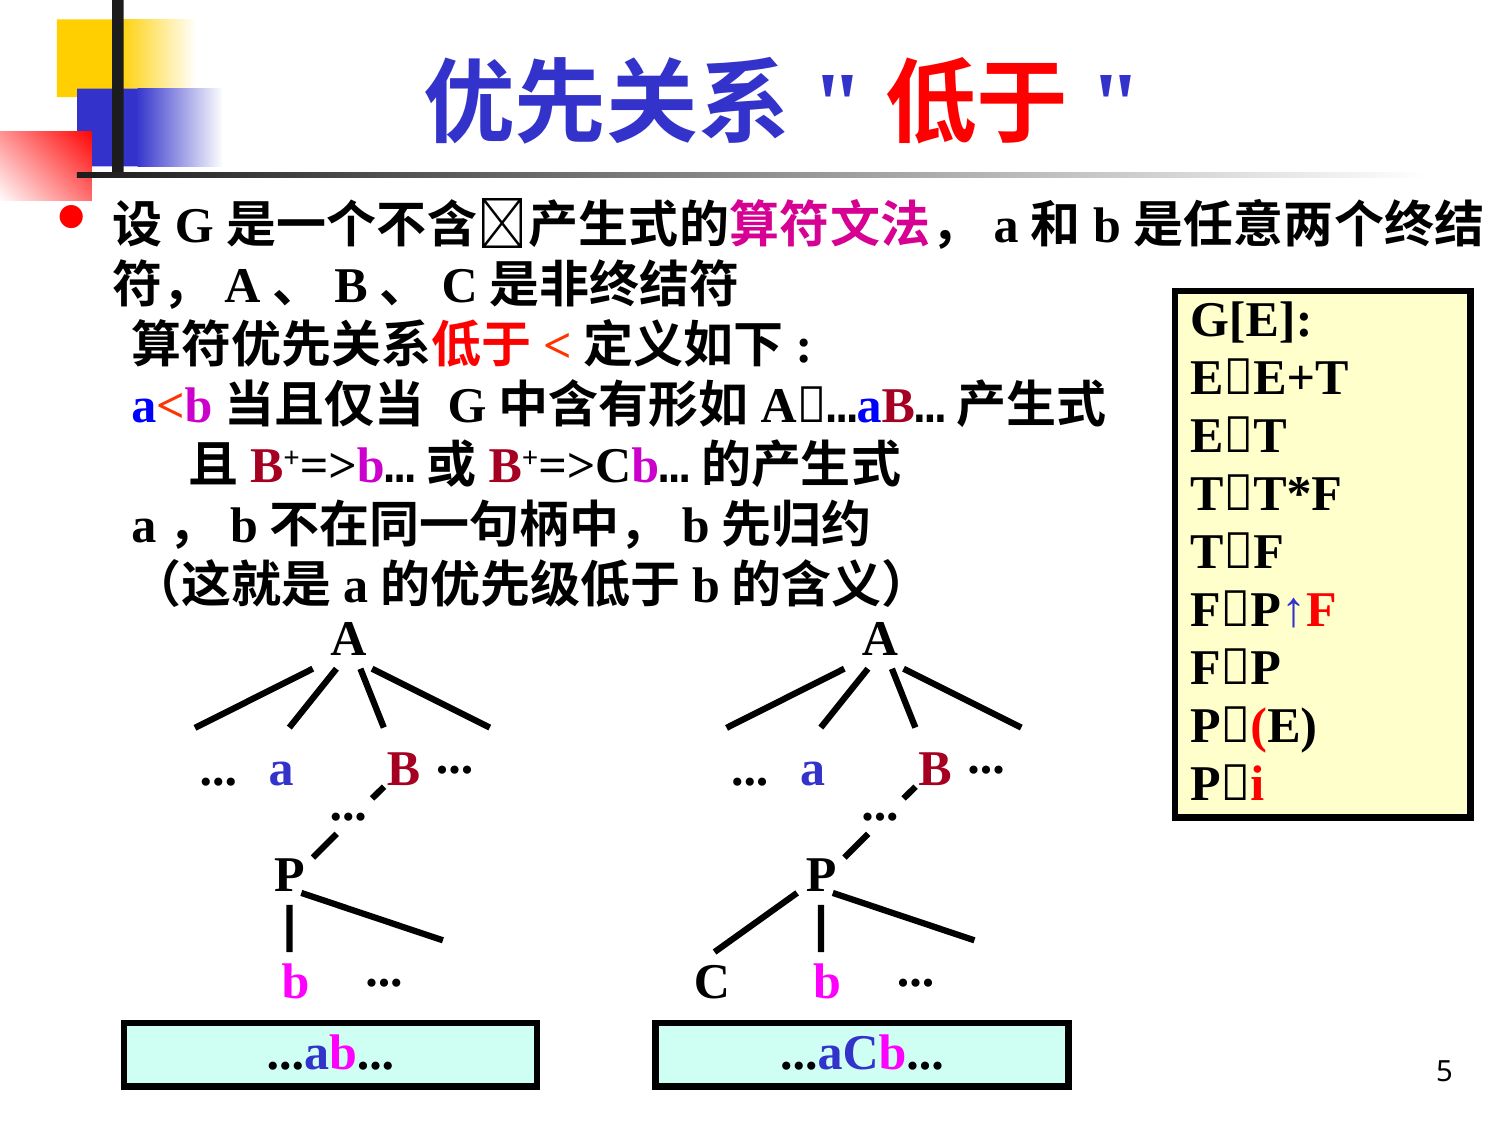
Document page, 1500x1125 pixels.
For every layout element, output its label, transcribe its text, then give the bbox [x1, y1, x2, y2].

text_box P [773, 845, 869, 910]
text_box ...ab... [123, 1023, 538, 1087]
slide_number 5 [1155, 1024, 1468, 1100]
text_box b [797, 952, 857, 1016]
list 设G是一个不含产生式的算符文法，a和b是任意两个终结符，A、B、C是非终结符 算符优先关系低于<定义如下: a<b当且仅当 G中含有形如A…aB…产生式 且B+=>b…或B+=>Cb…的产生式 a，b不在同一句柄中，b先归约 （这就是a的优先级低于b的含义） [41, 184, 1500, 634]
title 优先关系"低于" [188, 35, 1376, 161]
text_box A [312, 609, 384, 673]
text_box b [265, 952, 325, 1016]
text_box ... [312, 774, 384, 839]
text_box P [242, 845, 337, 910]
text_box A [844, 609, 916, 673]
text_box C [679, 952, 739, 1016]
text_box ... [419, 727, 490, 791]
text_box ... [880, 940, 951, 1004]
text_box ... [950, 727, 1022, 791]
text_box ... [348, 940, 420, 1004]
text_box ... [714, 739, 785, 803]
text_box G[E]: EE+T ET TT*F TF FP↑F FP P(E) Pi [1175, 290, 1471, 818]
text_box a [253, 739, 301, 803]
text_box B [903, 739, 963, 803]
text_box B [372, 739, 431, 803]
text_box ... [183, 739, 253, 803]
text_box ... [844, 774, 916, 839]
text_box ...aCb... [655, 1023, 1069, 1087]
text_box a [785, 739, 833, 803]
